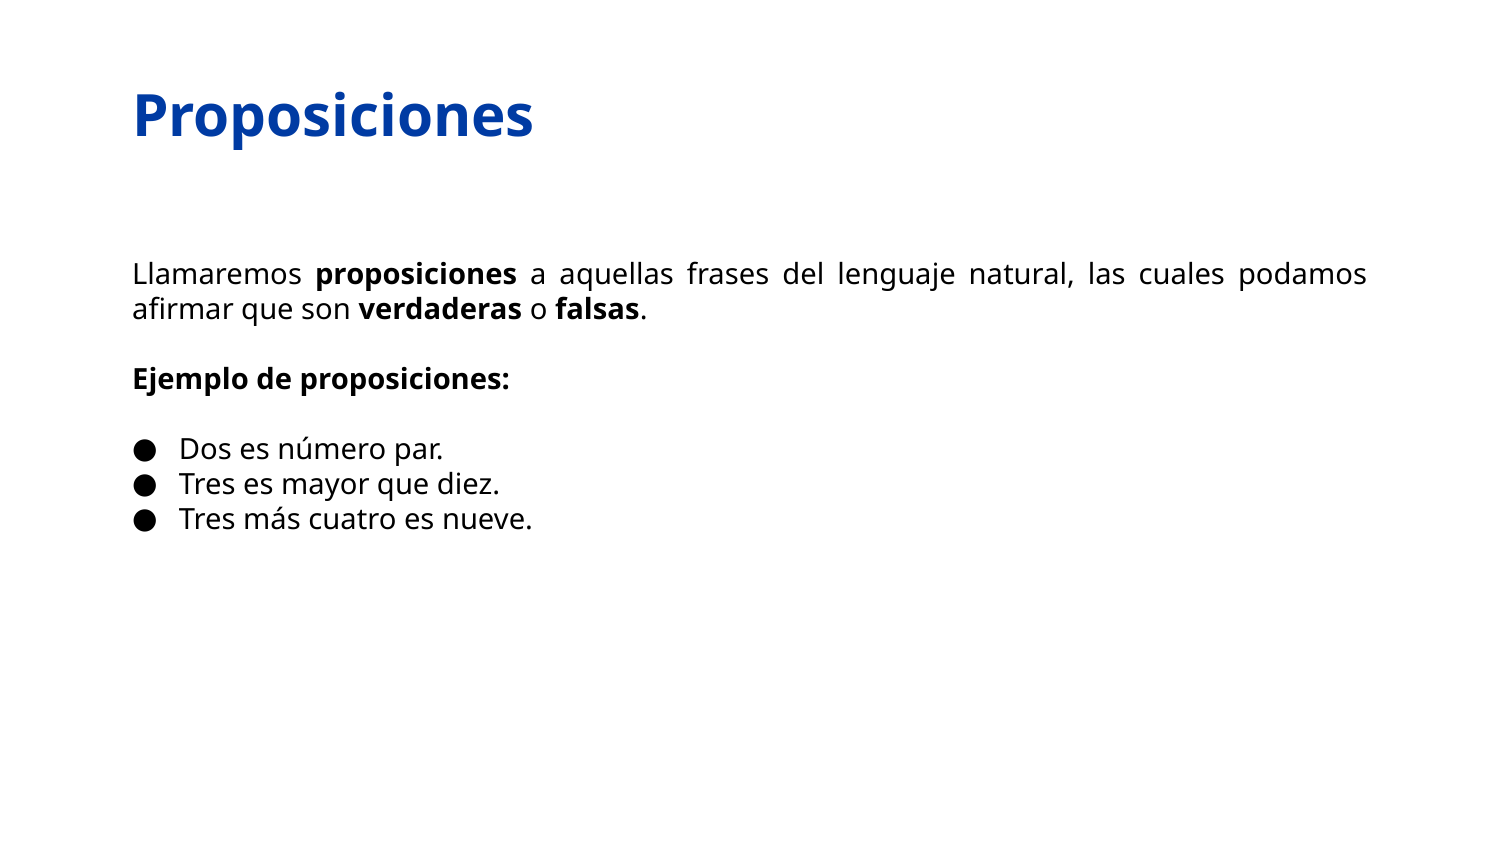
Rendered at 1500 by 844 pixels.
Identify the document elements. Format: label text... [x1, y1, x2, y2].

title Proposiciones [116, 63, 1383, 157]
list Llamaremos proposiciones a aquellas frases del lenguaje natural, las cuales podamos afirmar que son verdaderas o falsas. Ejemplo de proposiciones: Dos es número par. Tres es mayor que diez. Tres más cuatro es nueve. [116, 240, 1383, 750]
